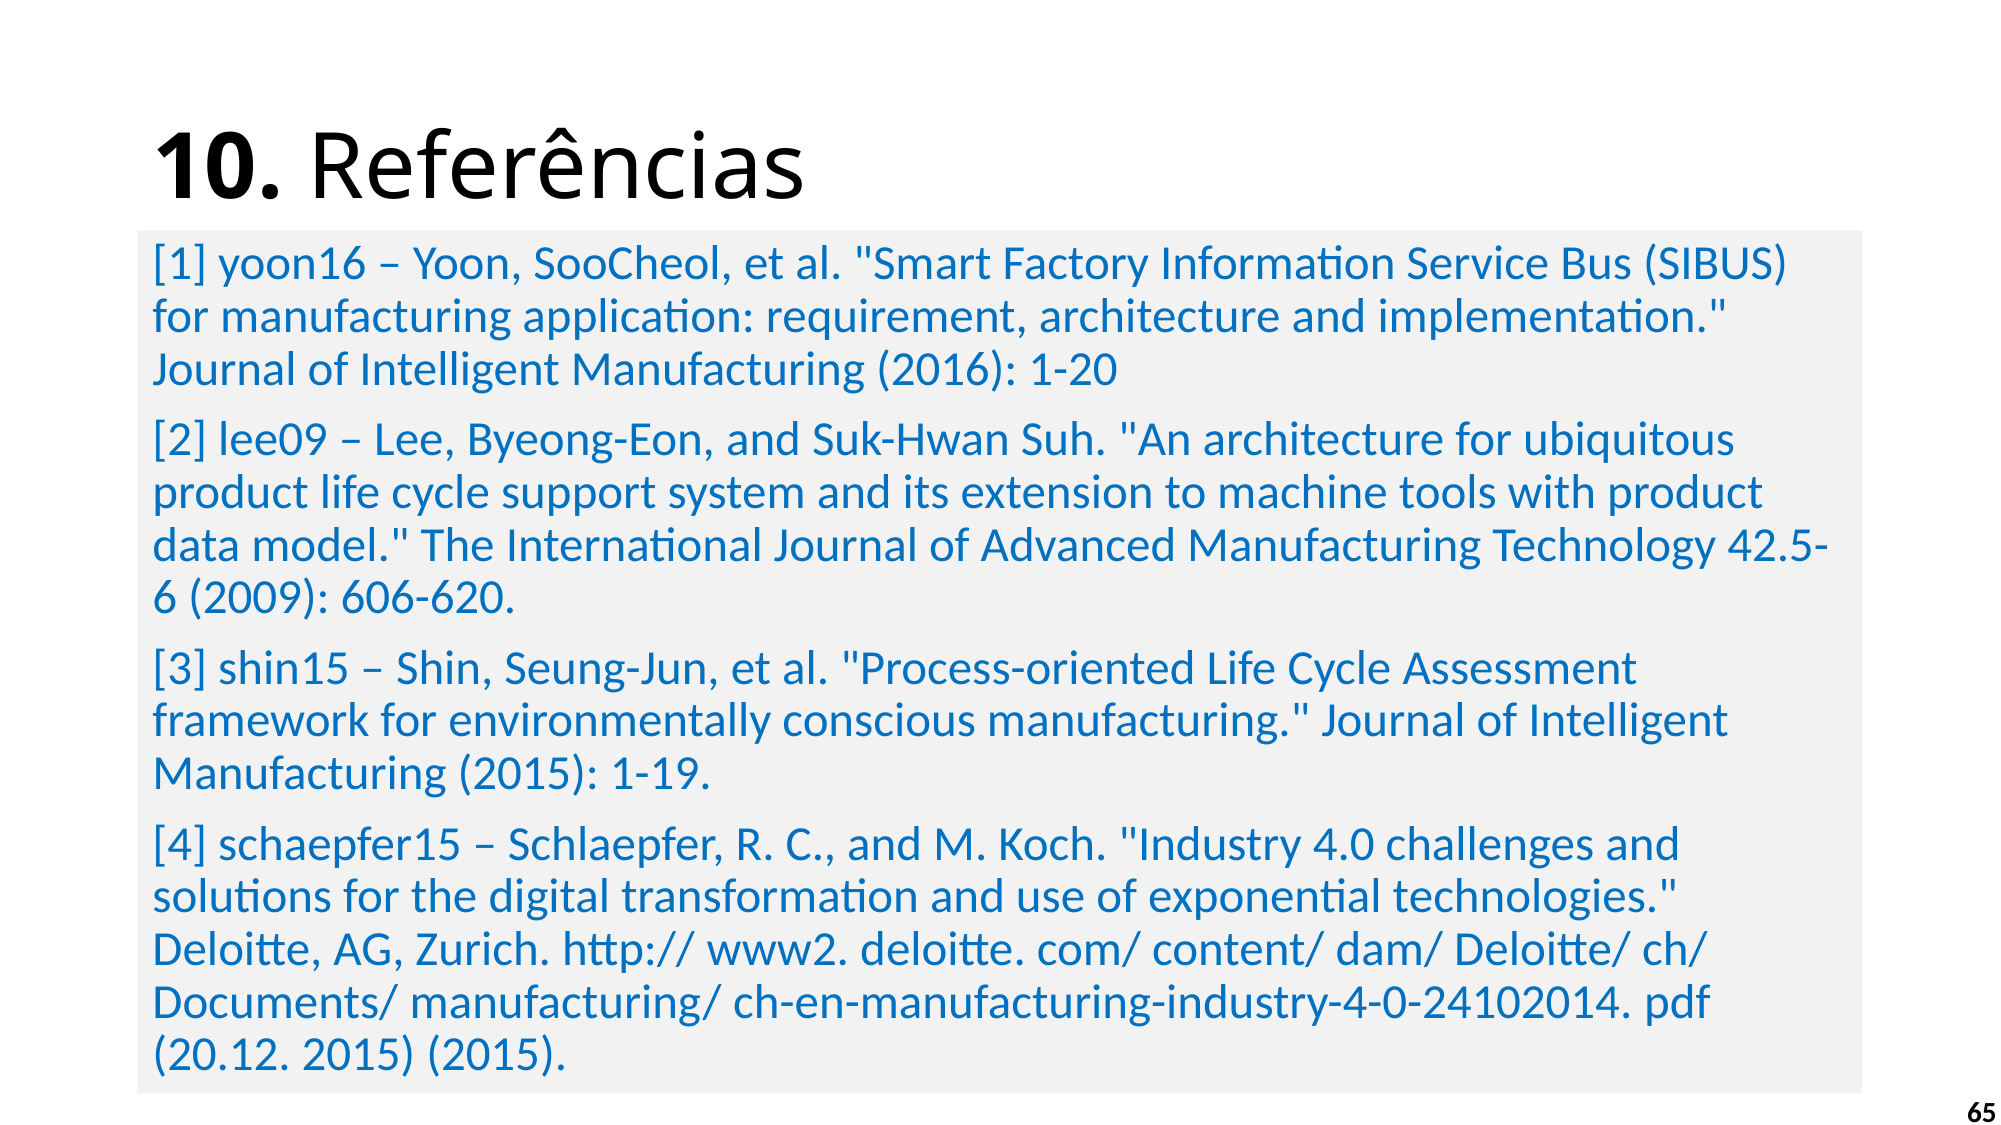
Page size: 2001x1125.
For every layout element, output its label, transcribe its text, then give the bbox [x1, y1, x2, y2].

list [1] yoon16 – Yoon, SooCheol, et al. "Smart Factory Information Service Bus (SIBUS) for manufacturing application: requirement, architecture and implementation." Journal of Intelligent Manufacturing (2016): 1-20 [2] lee09 – Lee, Byeong-Eon, and Suk-Hwan Suh. "An architecture for ubiquitous product life cycle support system and its extension to machine tools with product data model." The International Journal of Advanced Manufacturing Technology 42.5-6 (2009): 606-620. [3] shin15 – Shin, Seung-Jun, et al. "Process-oriented Life Cycle Assessment framework for environmentally conscious manufacturing." Journal of Intelligent Manufacturing (2015): 1-19. [4] schaepfer15 – Schlaepfer, R. C., and M. Koch. "Industry 4.0 challenges and solutions for the digital transformation and use of exponential technologies." Deloitte, AG, Zurich. http://​ www2.​ deloitte.​ com/​ content/​ dam/​ Deloitte/​ ch/​ Documents/​ manufacturing/​ ch-en-manufacturing-industry-4-0-24102014.​ pdf (20.12. 2015) (2015). [137, 230, 1863, 1094]
title 10. Referências [137, 59, 1863, 230]
